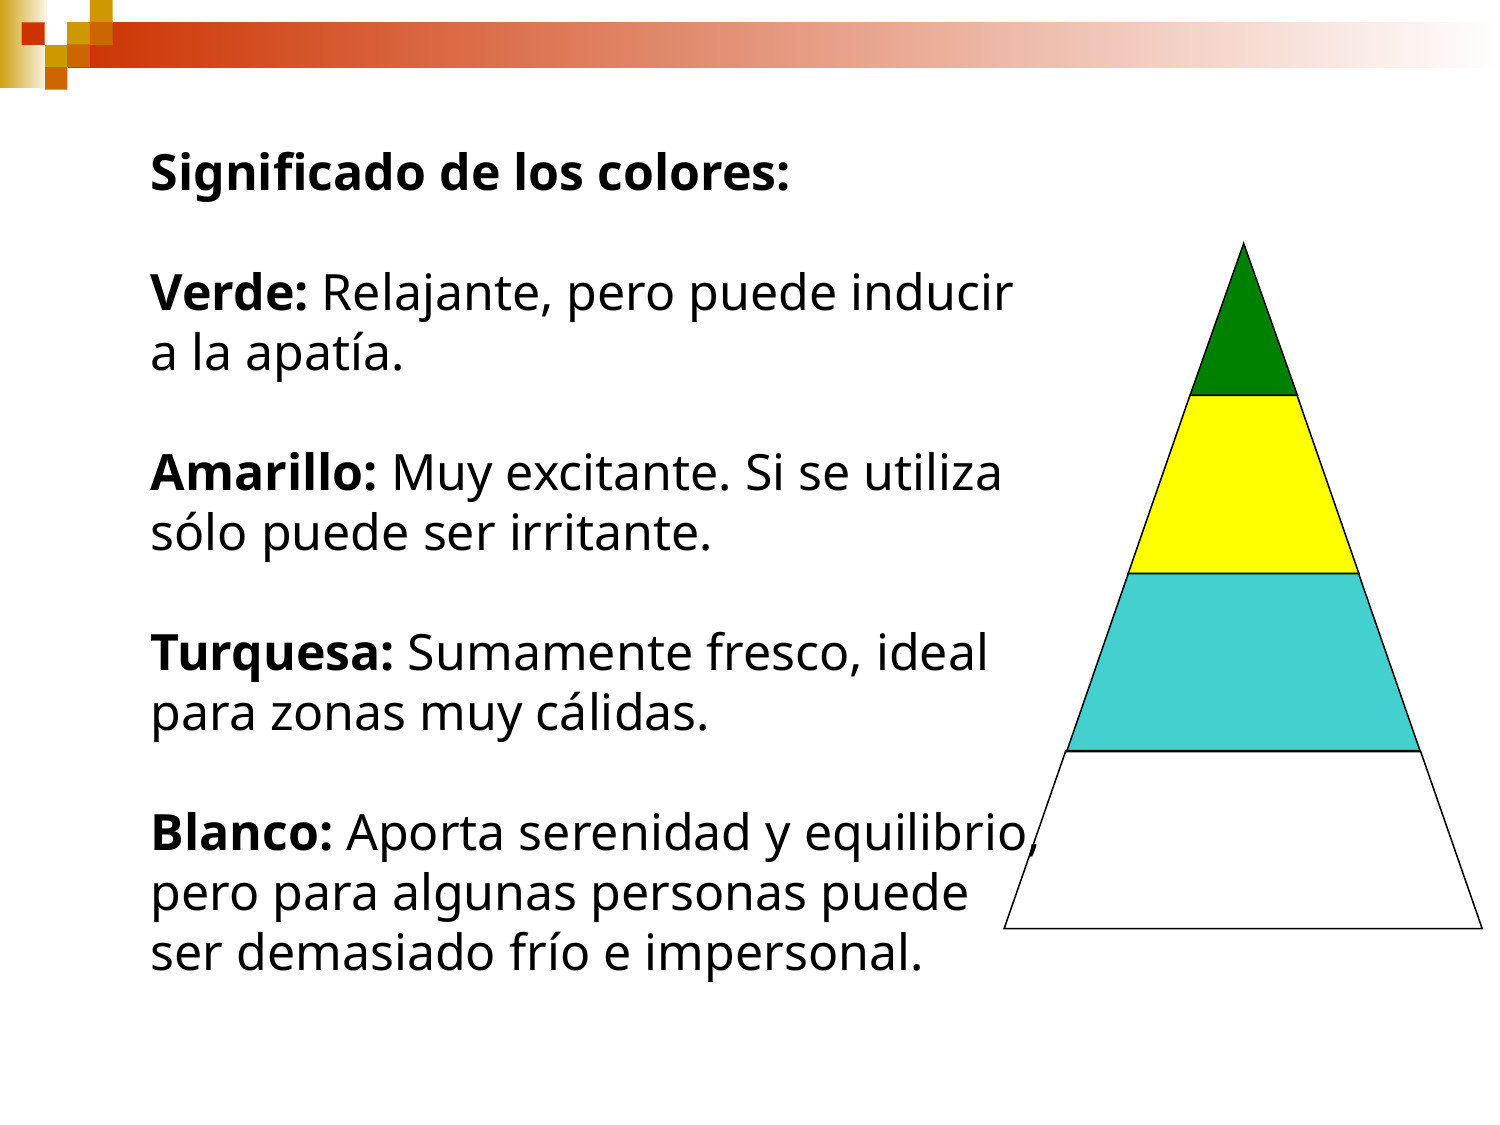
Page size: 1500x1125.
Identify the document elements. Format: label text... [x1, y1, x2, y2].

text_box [1003, 243, 1483, 929]
text_box Significado de los colores: Verde: Relajante, pero puede inducir a la apatía. Amarillo: Muy excitante. Si se utiliza sólo puede ser irritante. Turquesa: Sumamente fresco, ideal para zonas muy cálidas. Blanco: Aporta serenidad y equilibrio, pero para algunas personas puede ser demasiado frío e impersonal. [135, 133, 1069, 988]
